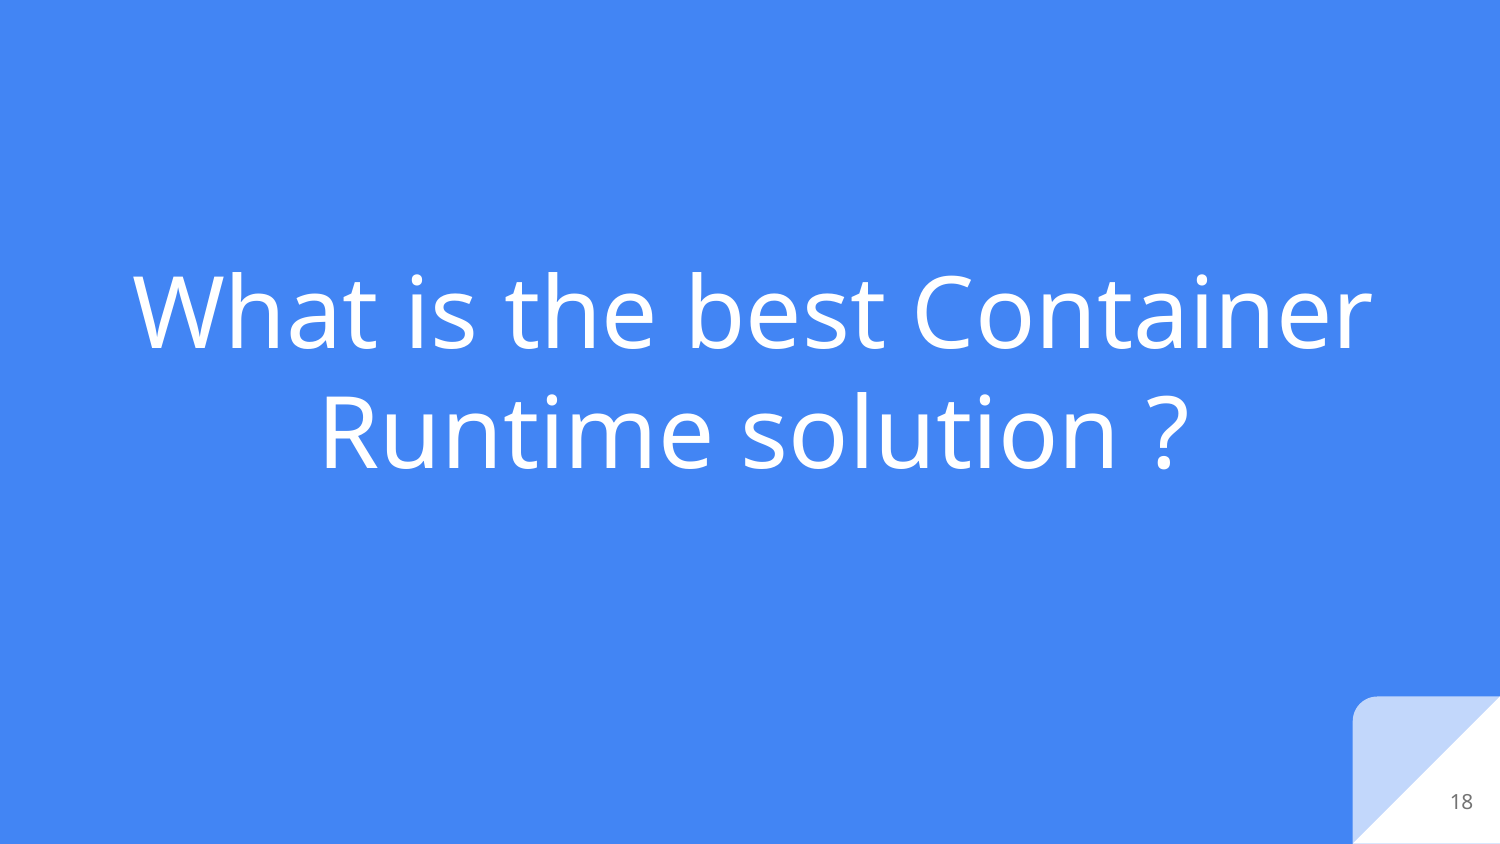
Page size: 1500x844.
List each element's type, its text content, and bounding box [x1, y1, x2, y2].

slide_number ‹#› [1398, 770, 1489, 835]
title What is the best Container Runtime solution ? [18, 255, 1490, 624]
